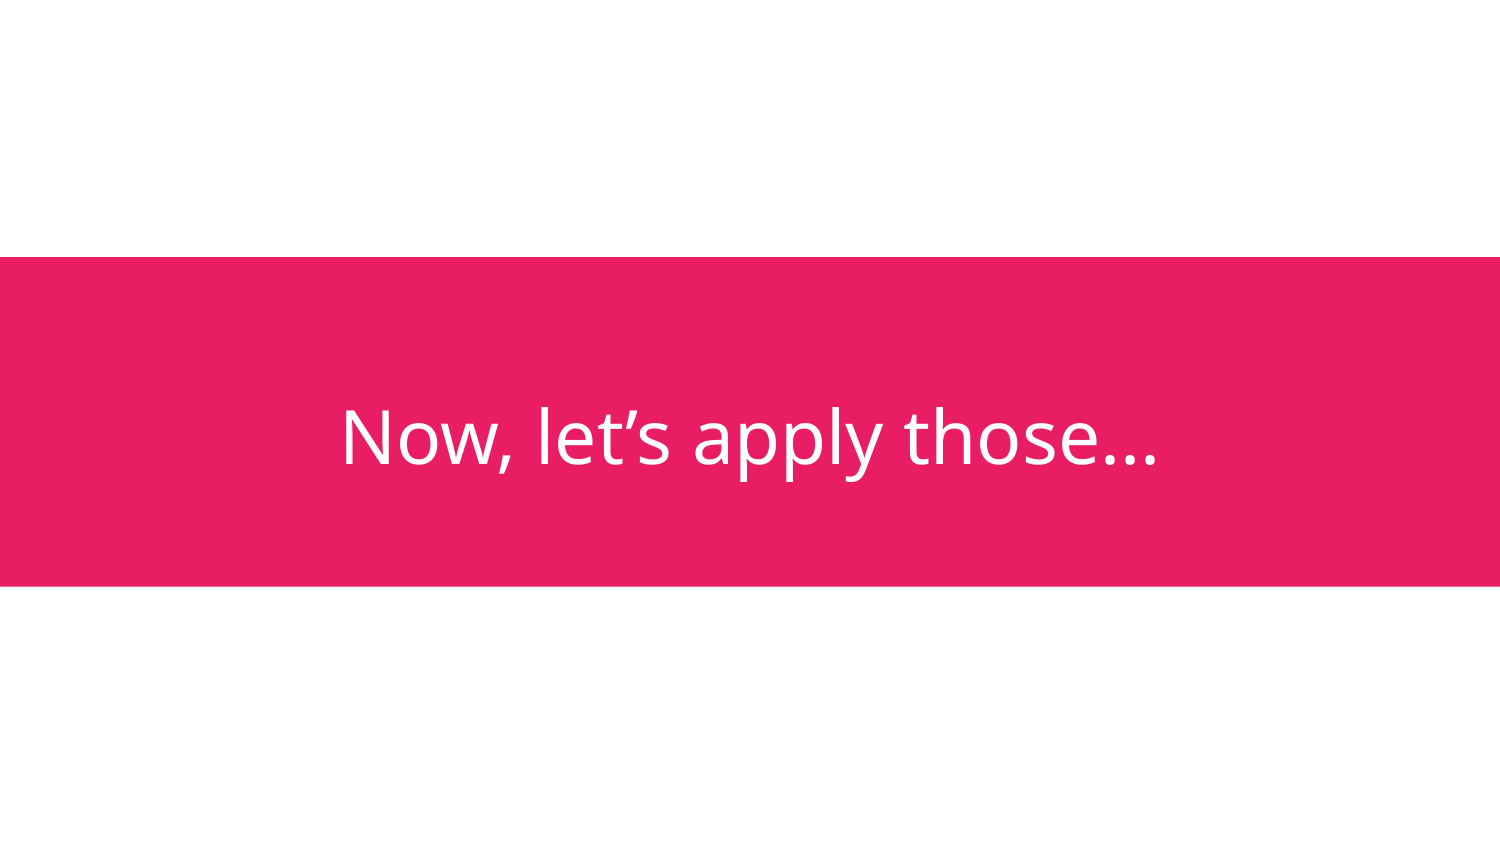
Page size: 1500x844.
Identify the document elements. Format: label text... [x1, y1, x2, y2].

title Now, let’s apply those... [70, 309, 1430, 559]
